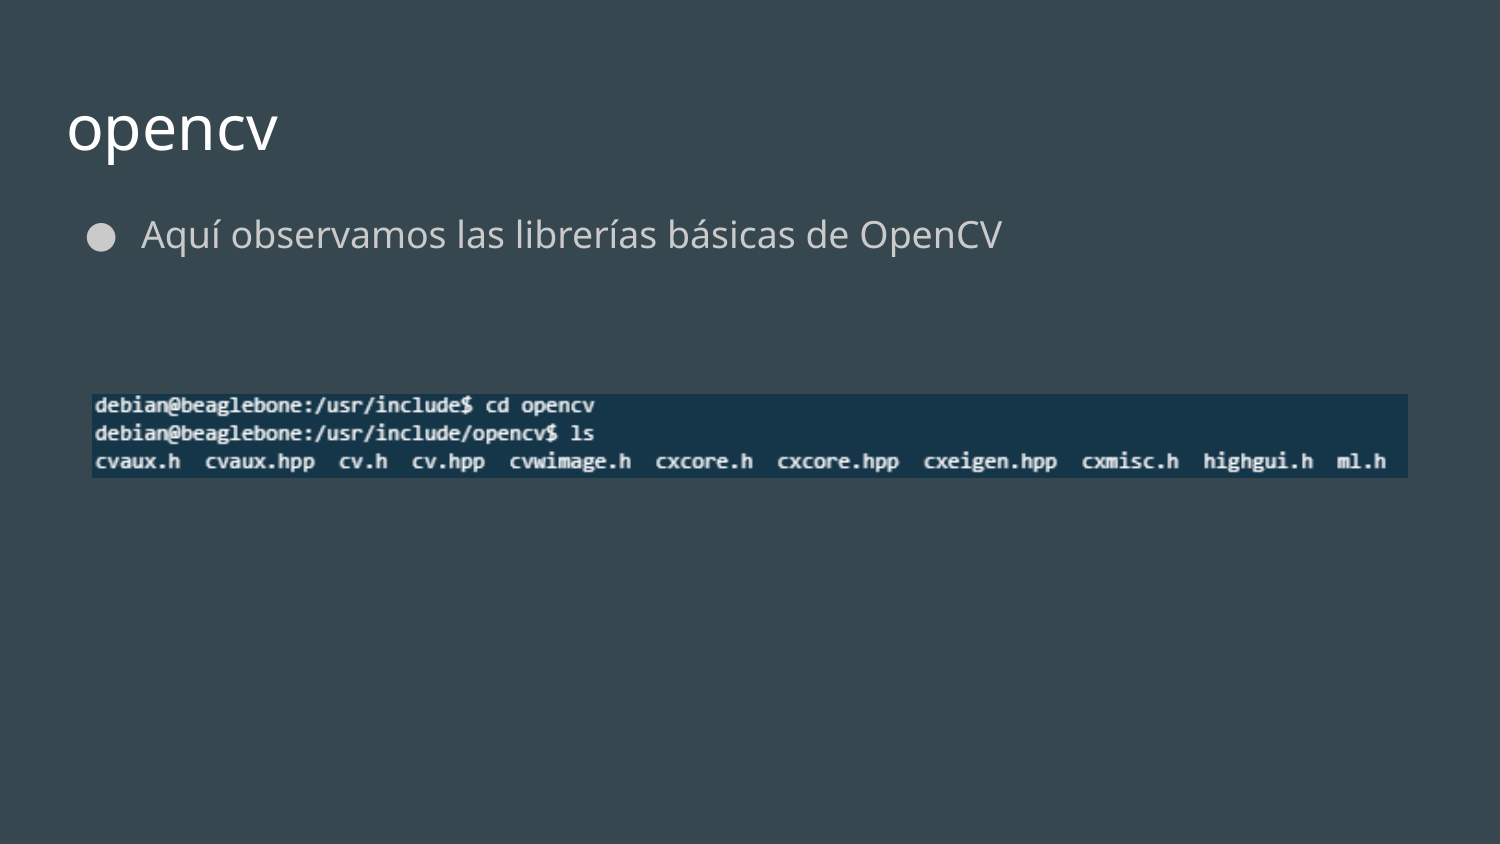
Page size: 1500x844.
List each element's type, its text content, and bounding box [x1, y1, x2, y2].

picture [92, 394, 1408, 478]
title opencv [51, 72, 1449, 167]
list Aquí observamos las librerías básicas de OpenCV [51, 189, 1449, 750]
